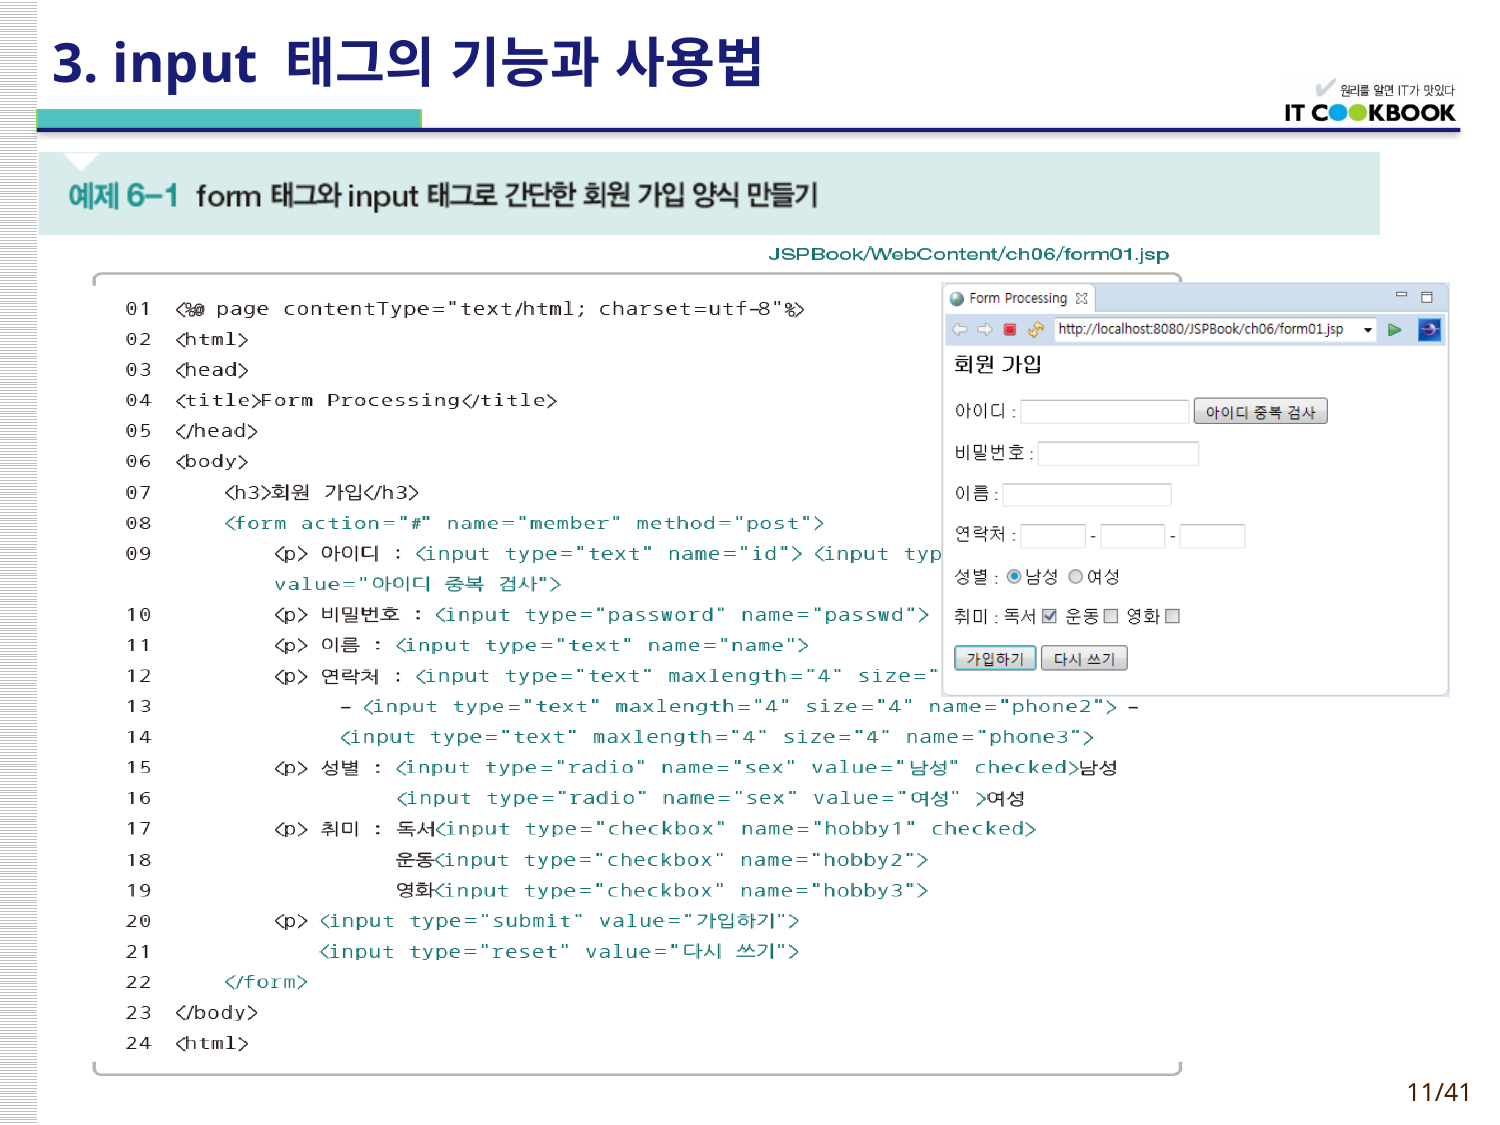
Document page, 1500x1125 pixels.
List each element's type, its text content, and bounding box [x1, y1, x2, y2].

picture [36, 151, 1380, 1082]
picture [1281, 75, 1459, 123]
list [940, 282, 1450, 698]
title 3. input 태그의 기능과 사용법 [37, 13, 1278, 109]
